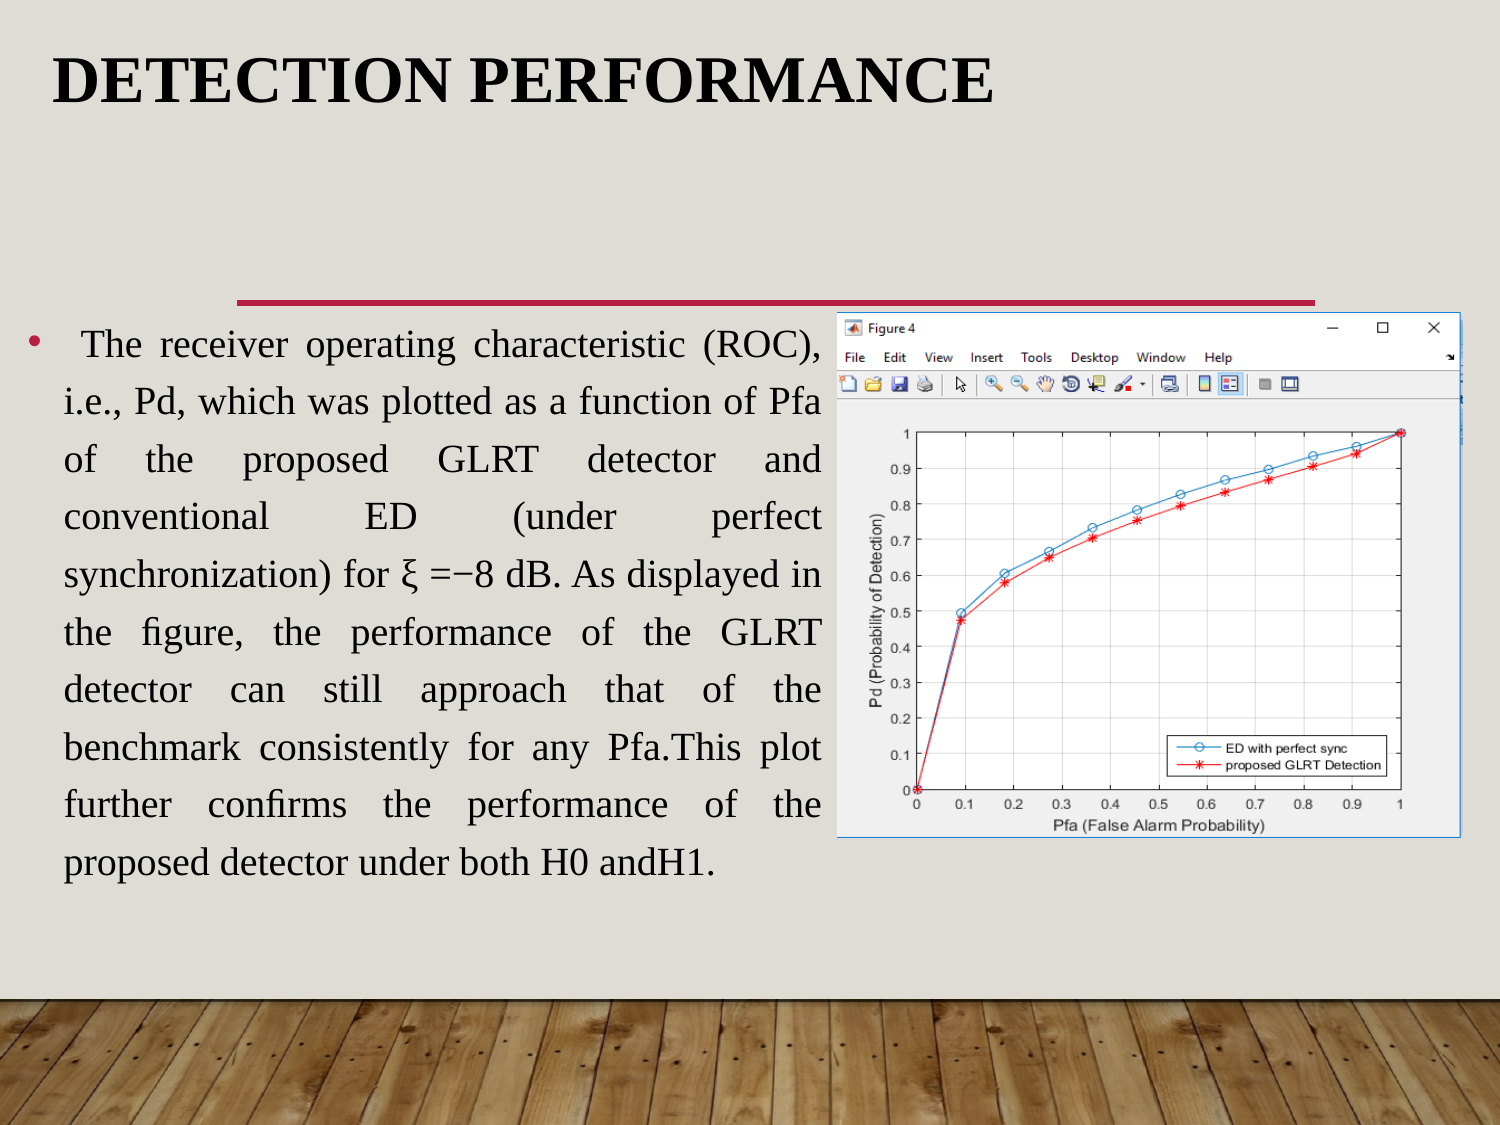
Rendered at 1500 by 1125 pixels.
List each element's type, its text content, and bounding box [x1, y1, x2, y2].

picture [837, 312, 1463, 838]
title Detection Performance [37, 37, 1263, 228]
picture [0, 999, 1500, 1125]
list The receiver operating characteristic (ROC), i.e., Pd, which was plotted as a function of Pfa of the proposed GLRT detector and conventional ED (under perfect synchronization) for ξ =−8 dB. As displayed in the ﬁgure, the performance of the GLRT detector can still approach that of the benchmark consistently for any Pfa.This plot further conﬁrms the performance of the proposed detector under both H0 andH1. [12, 299, 838, 897]
